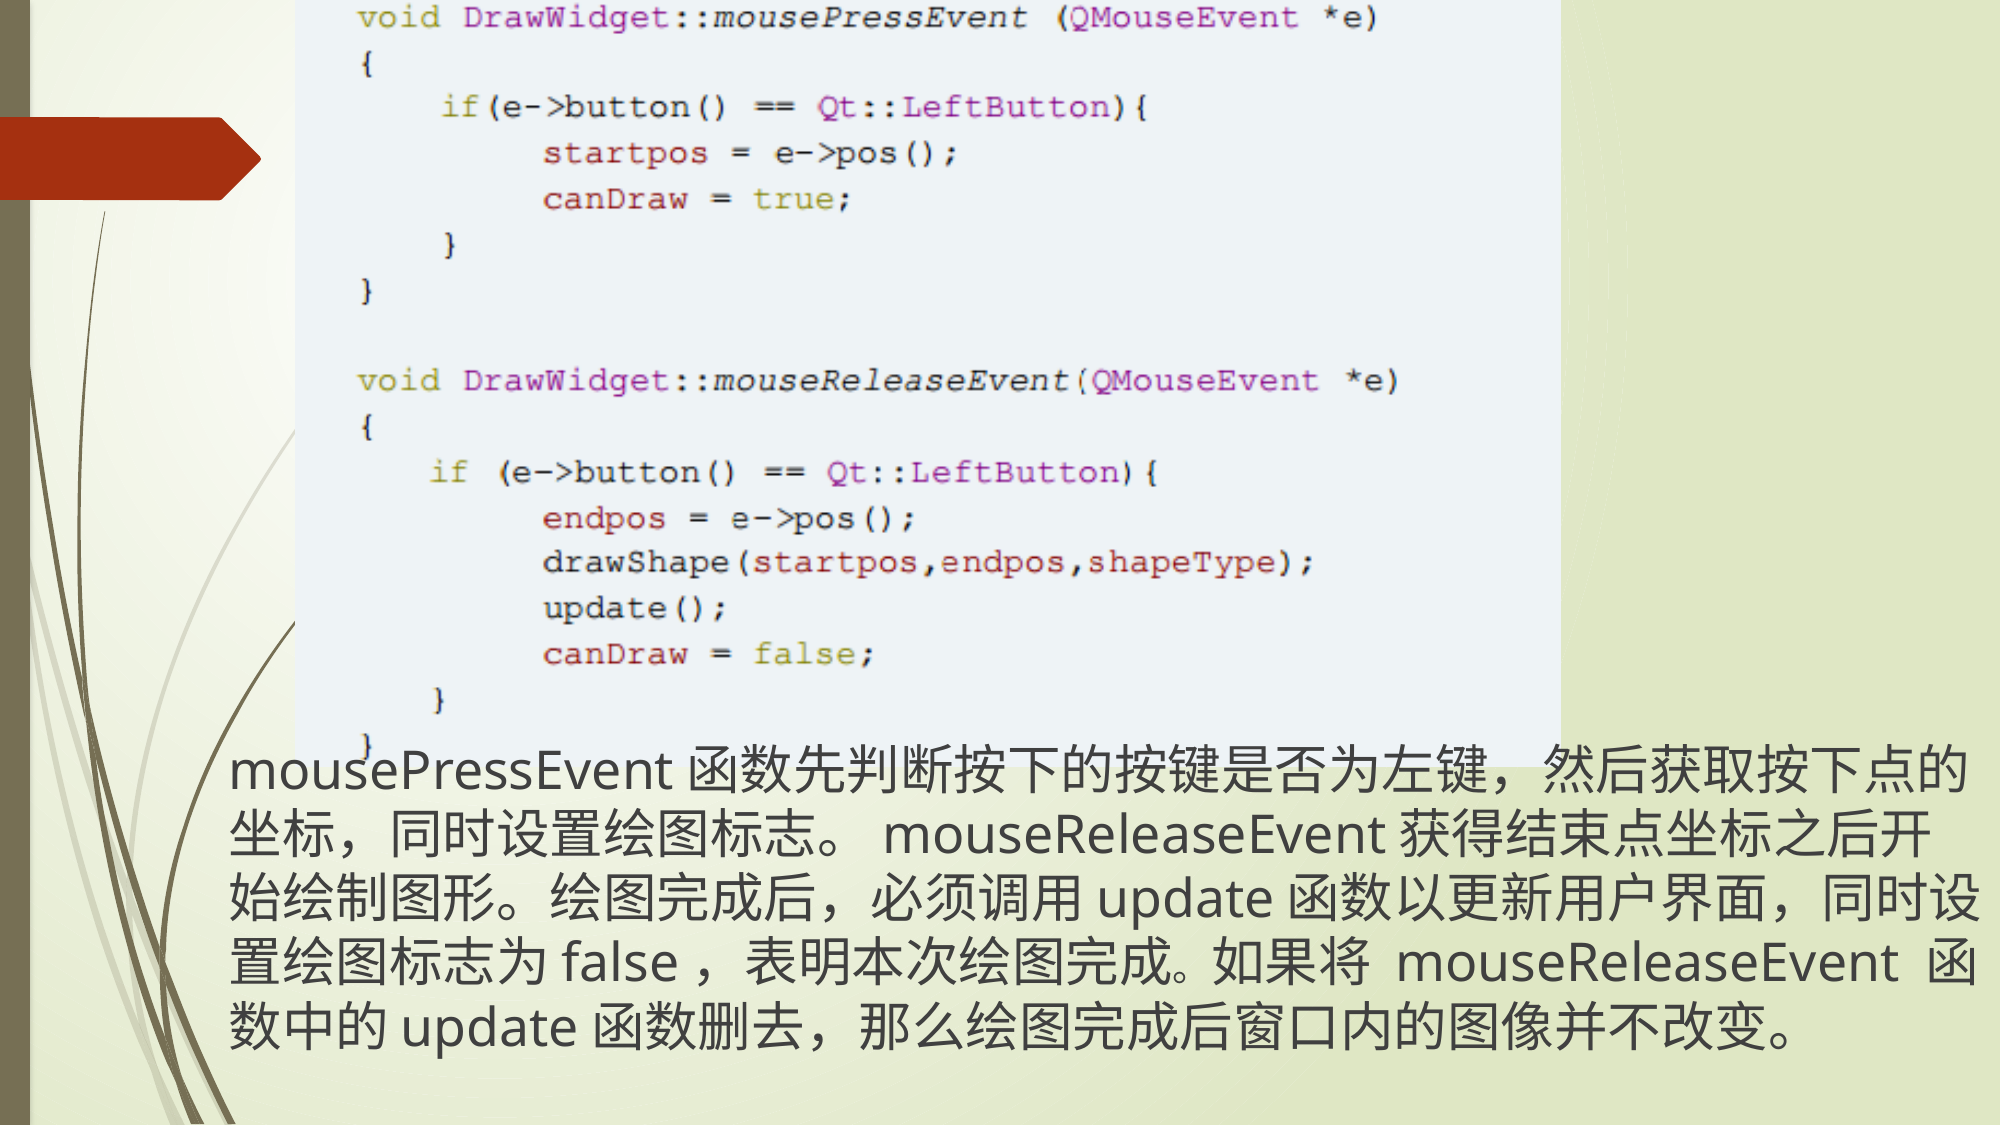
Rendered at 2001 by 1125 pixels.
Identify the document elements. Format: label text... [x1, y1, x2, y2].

picture [295, 0, 1562, 768]
list mousePressEvent函数先判断按下的按键是否为左键，然后获取按下点的坐标，同时设置绘图标志。mouseReleaseEvent获得结束点坐标之后开始绘制图形。绘图完成后，必须调用update函数以更新用户界面，同时设置绘图标志为false，表明本次绘图完成。如果将 mouseReleaseEvent 函数中的update函数删去，那么绘图完成后窗口内的图像并不改变。 [213, 728, 2000, 1125]
